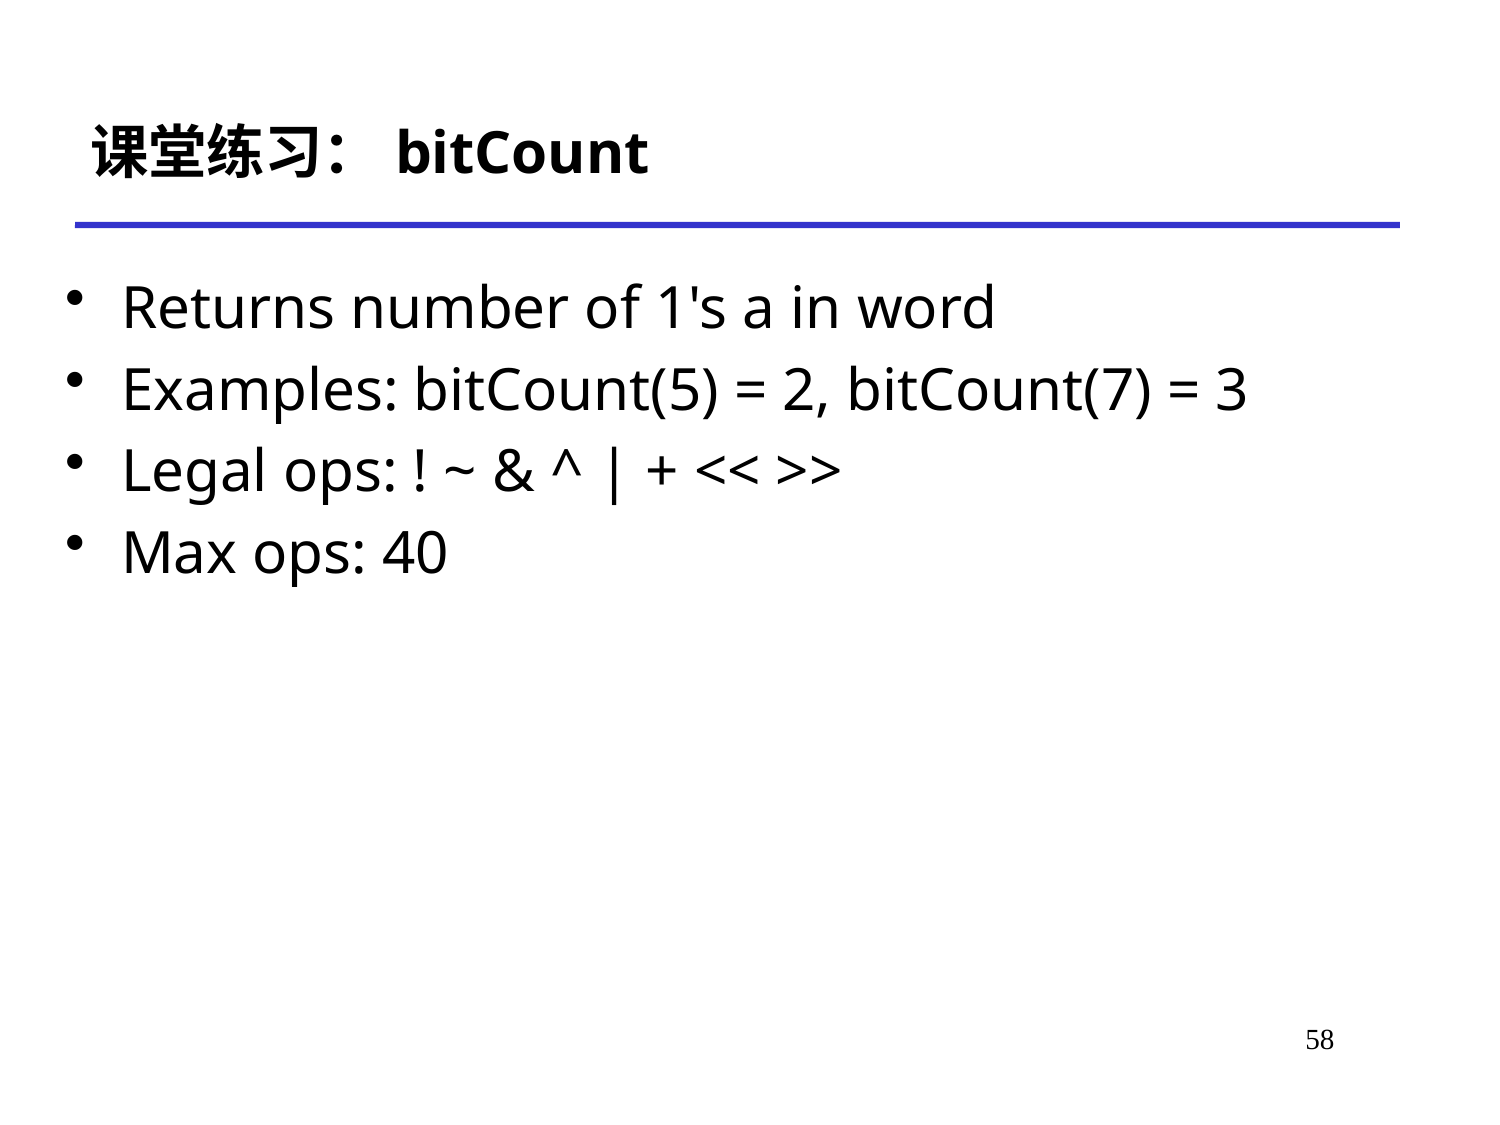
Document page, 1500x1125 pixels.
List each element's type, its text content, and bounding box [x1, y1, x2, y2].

list Returns number of 1's a in word Examples: bitCount(5) = 2, bitCount(7) = 3 Legal ops: ! ~ & ^ | + << >> Max ops: 40 [50, 262, 1450, 988]
slide_number 58 [1137, 1012, 1351, 1088]
title 课堂练习：bitCount [75, 75, 1400, 225]
